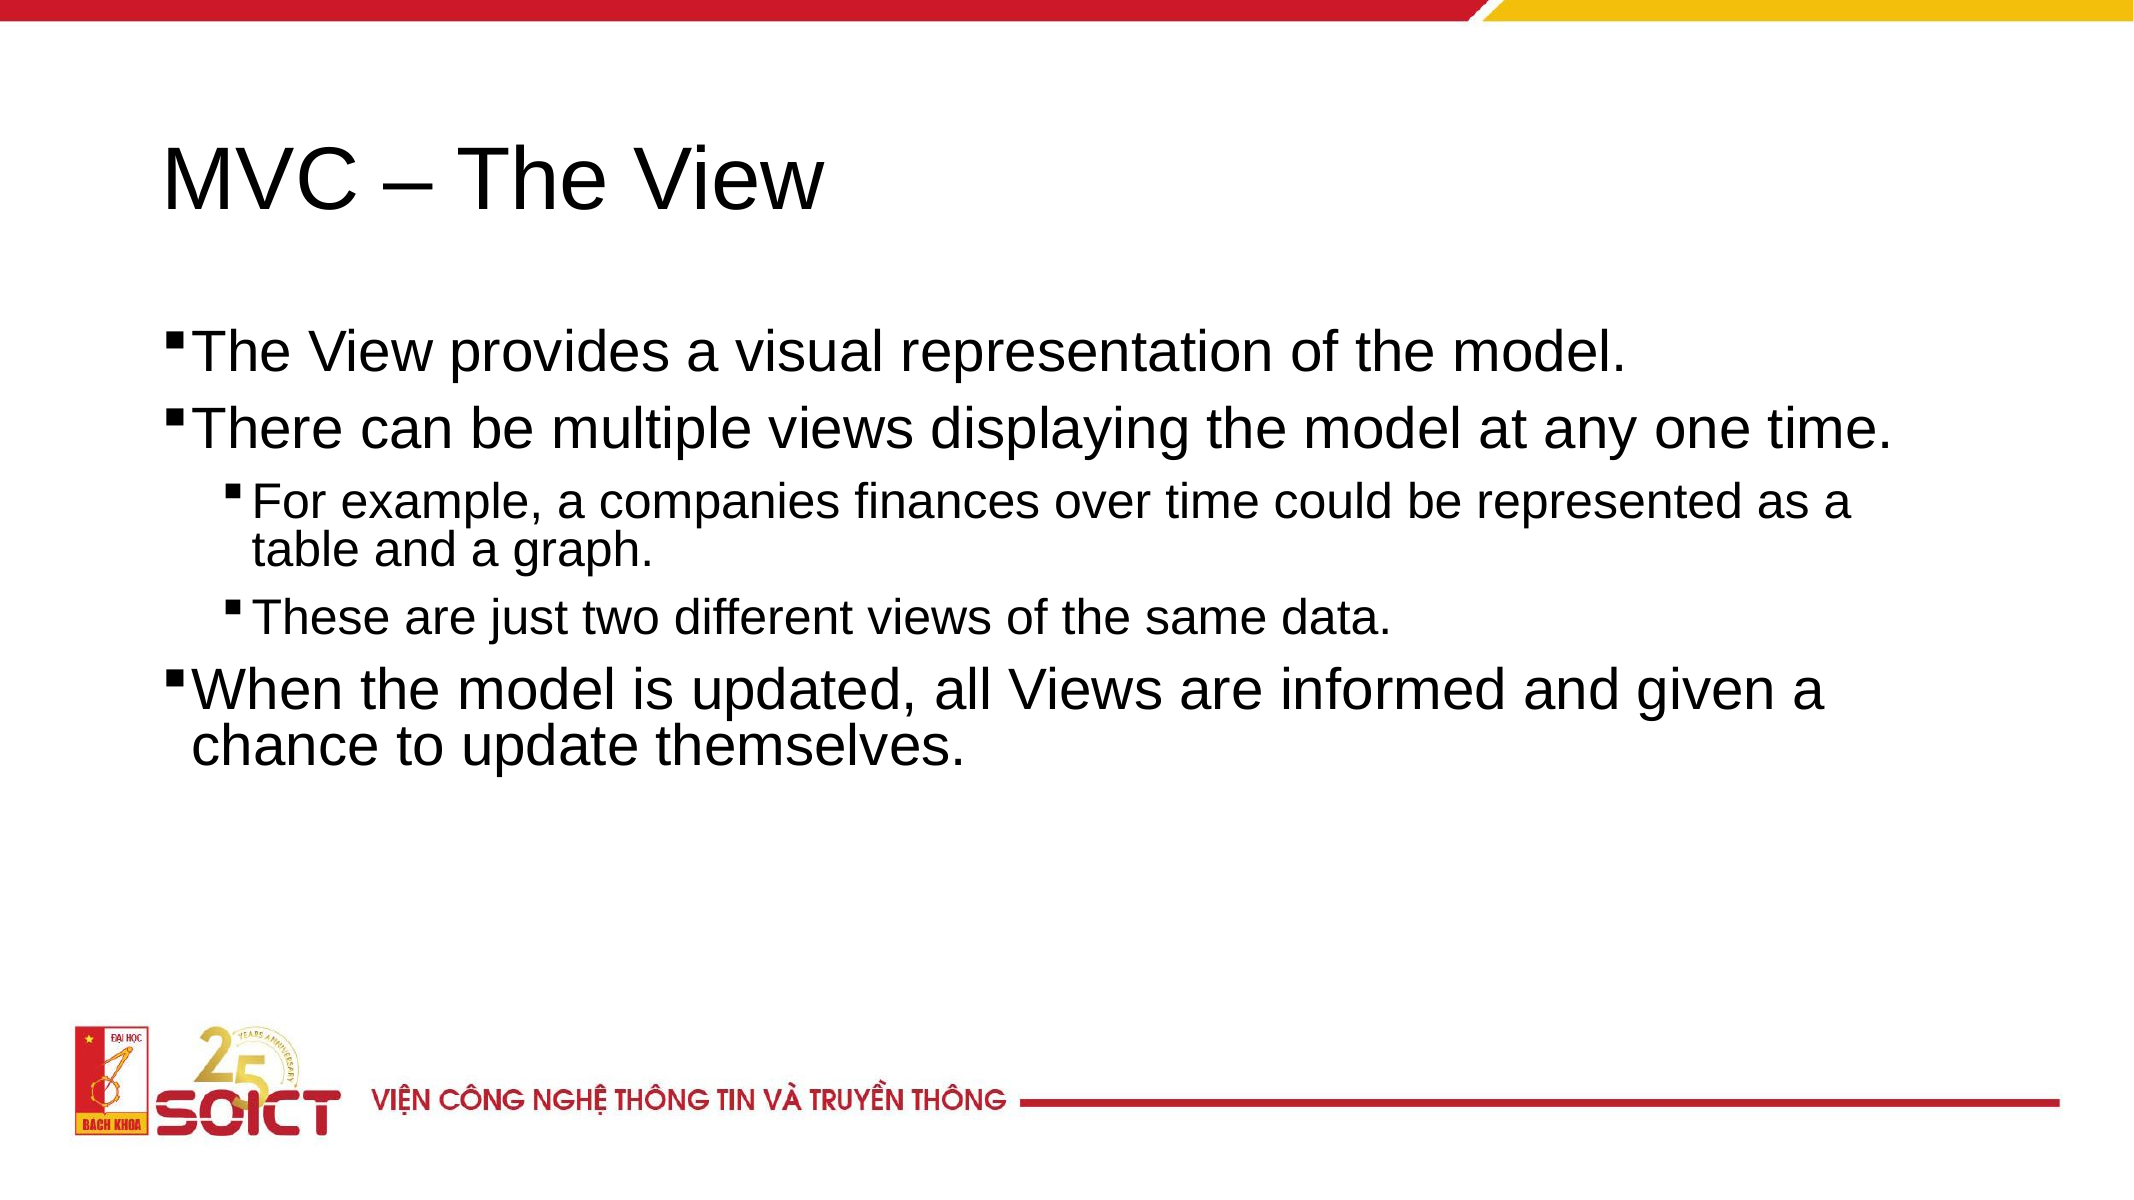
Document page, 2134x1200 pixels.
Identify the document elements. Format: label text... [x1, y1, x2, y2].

picture [0, 0, 2134, 1200]
title MVC – The View [146, 63, 1987, 296]
list The View provides a visual representation of the model. There can be multiple views displaying the model at any one time. For example, a companies finances over time could be represented as a table and a graph. These are just two different views of the same data. When the model is updated, all Views are informed and given a chance to update themselves. [146, 319, 1987, 1081]
